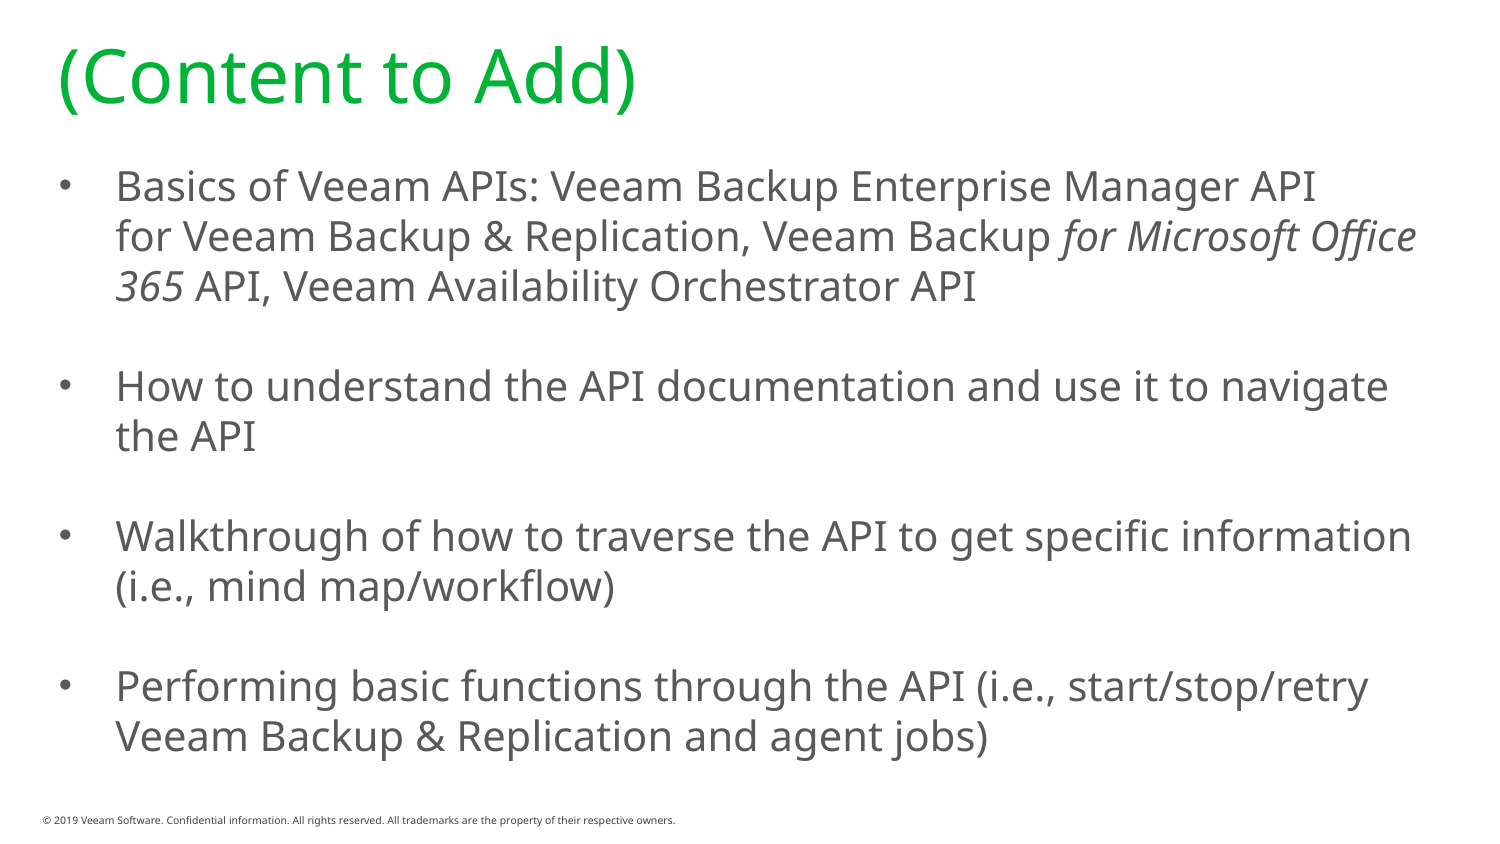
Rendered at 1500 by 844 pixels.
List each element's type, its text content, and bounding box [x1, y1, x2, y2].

list Basics of Veeam APIs: Veeam Backup Enterprise Manager API for Veeam Backup & Replication, Veeam Backup for Microsoft Office 365 API, Veeam Availability Orchestrator API How to understand the API documentation and use it to navigate the API Walkthrough of how to traverse the API to get specific information (i.e., mind map/workflow) Performing basic functions through the API (i.e., start/stop/retry Veeam Backup & Replication and agent jobs) [59, 159, 1453, 770]
title (Content to Add) [59, 28, 1432, 119]
